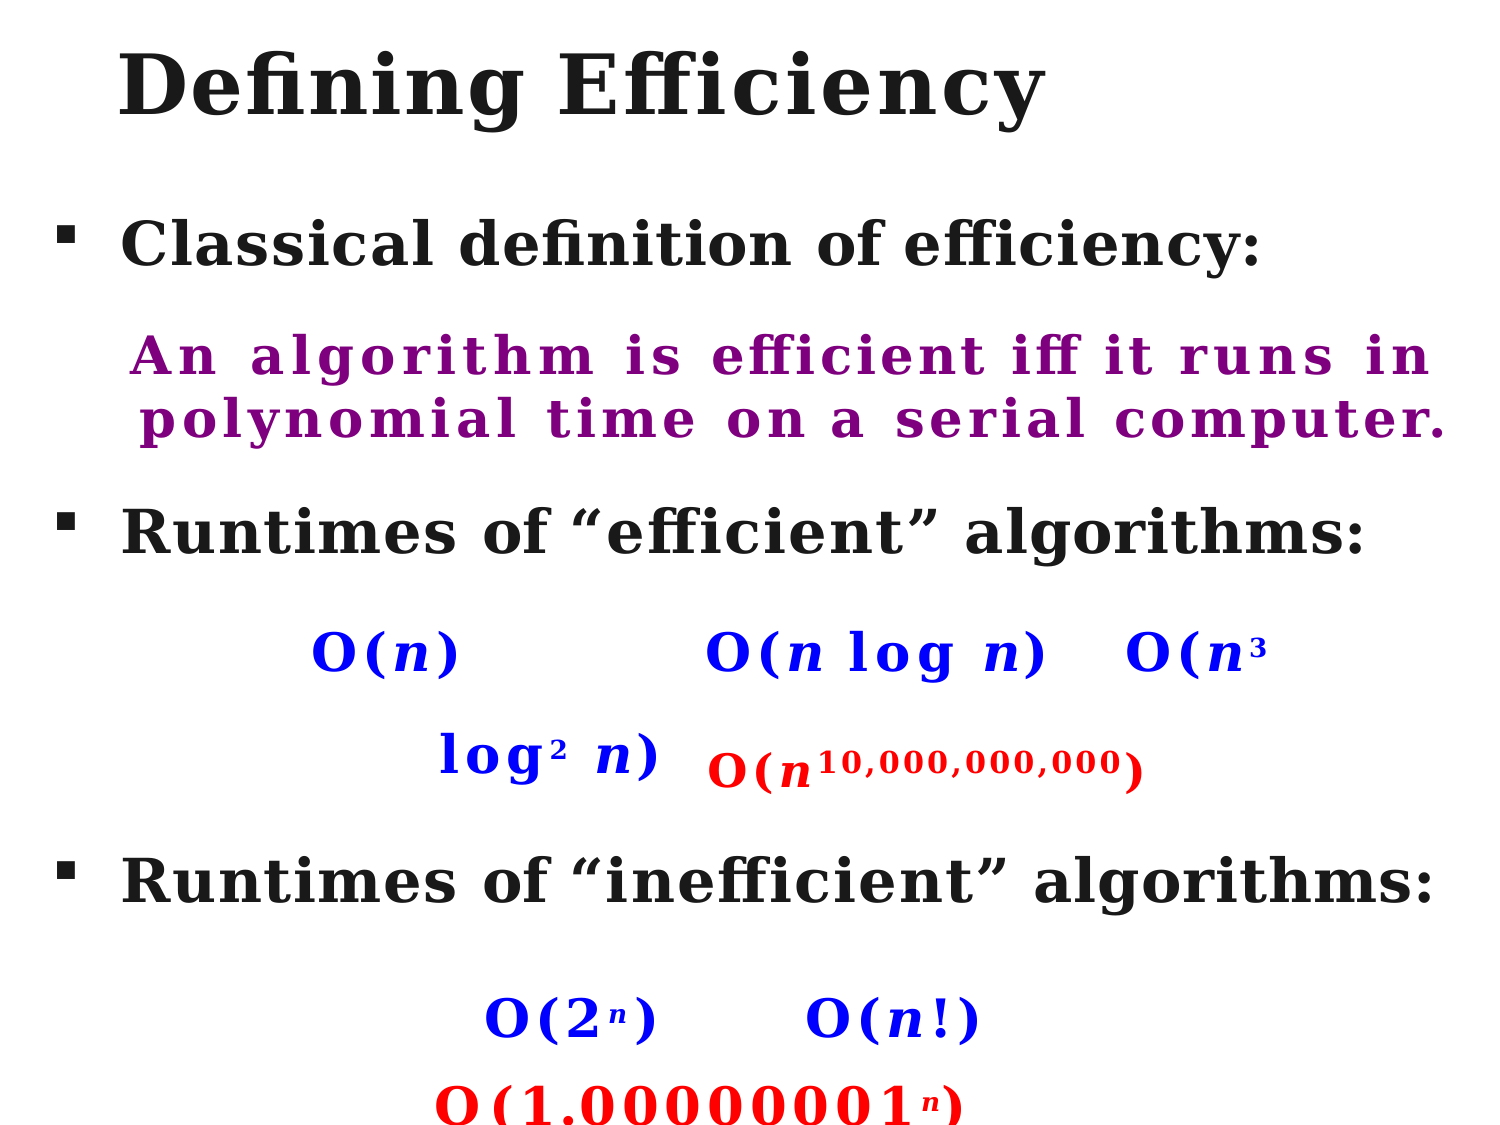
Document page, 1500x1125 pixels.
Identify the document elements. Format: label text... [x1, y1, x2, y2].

text_box Classical definition of efficiency: An algorithm is efficient iff it runs in polynomial time on a serial computer. Runtimes of “efficient” algorithms: O(n) O(n log n) O(n3 log2 n) O(n10,000,000,000) Runtimes of “inefficient” algorithms: O(2n) O(n!) O(1.00000001n) [46, 177, 1477, 1125]
title Defining Efficiency [114, 29, 1476, 177]
